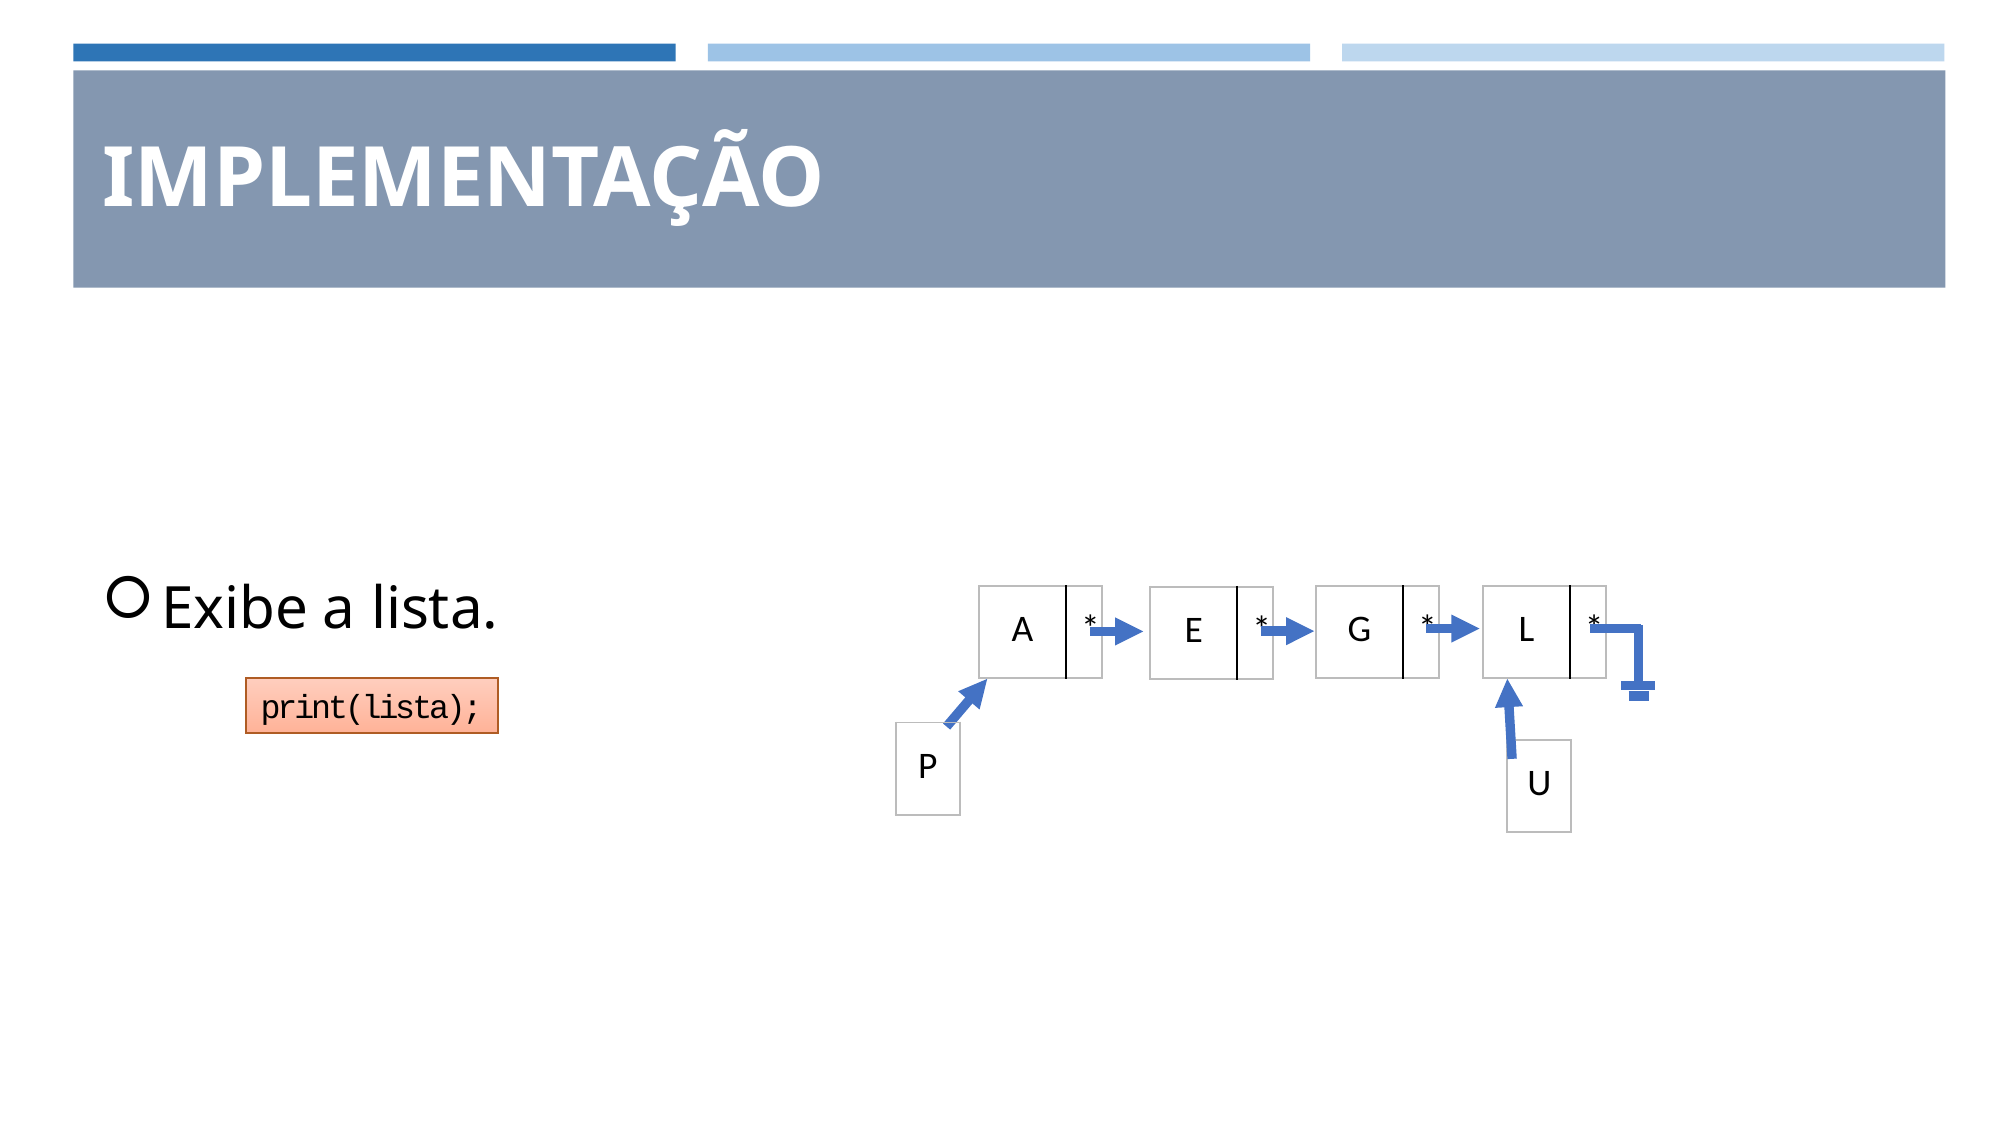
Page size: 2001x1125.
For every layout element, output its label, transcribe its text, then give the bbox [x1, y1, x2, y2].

text_box [707, 43, 1311, 62]
table_header * [1571, 587, 1605, 677]
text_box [1589, 625, 1655, 697]
text_box print(lista); [245, 677, 499, 734]
table_header * [1067, 587, 1101, 677]
table_header L [1484, 587, 1569, 677]
text_box [72, 43, 677, 62]
table_header E [1151, 588, 1236, 678]
table_header A [980, 587, 1065, 677]
list Exibe a lista. [87, 334, 1945, 1099]
text_box [72, 69, 1946, 289]
table_header * [1404, 587, 1438, 677]
table_header G [1317, 587, 1402, 677]
table_header P [897, 723, 959, 814]
title IMPLEMENTAÇÃO [87, 70, 1946, 288]
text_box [946, 678, 988, 727]
text_box [1341, 43, 1945, 62]
table_header * [1238, 588, 1272, 678]
table_header U [1508, 741, 1570, 831]
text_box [1507, 678, 1513, 759]
